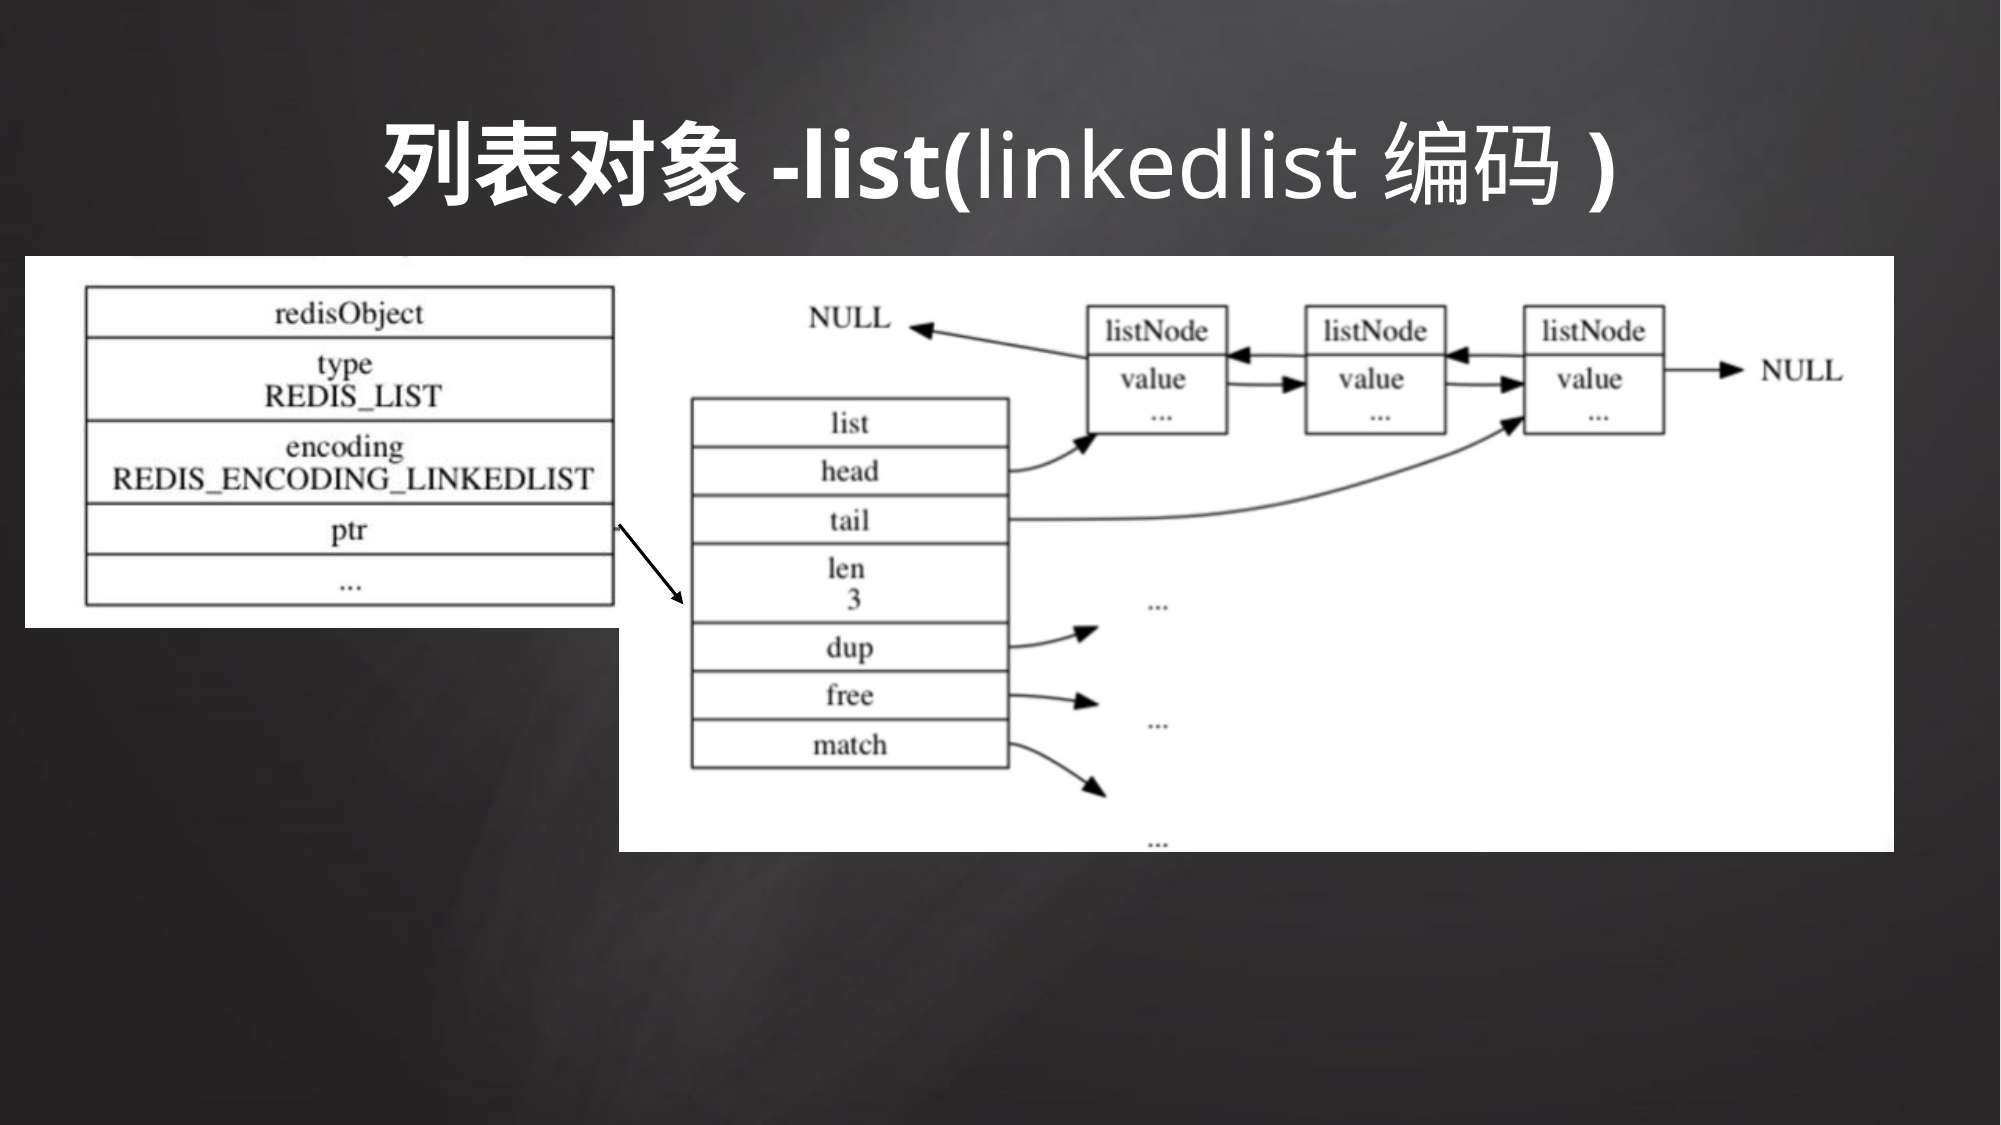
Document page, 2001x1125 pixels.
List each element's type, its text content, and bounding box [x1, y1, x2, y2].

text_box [618, 524, 684, 605]
picture [0, 0, 2001, 1125]
title 列表对象-list(linkedlist编码) [137, 59, 1863, 256]
